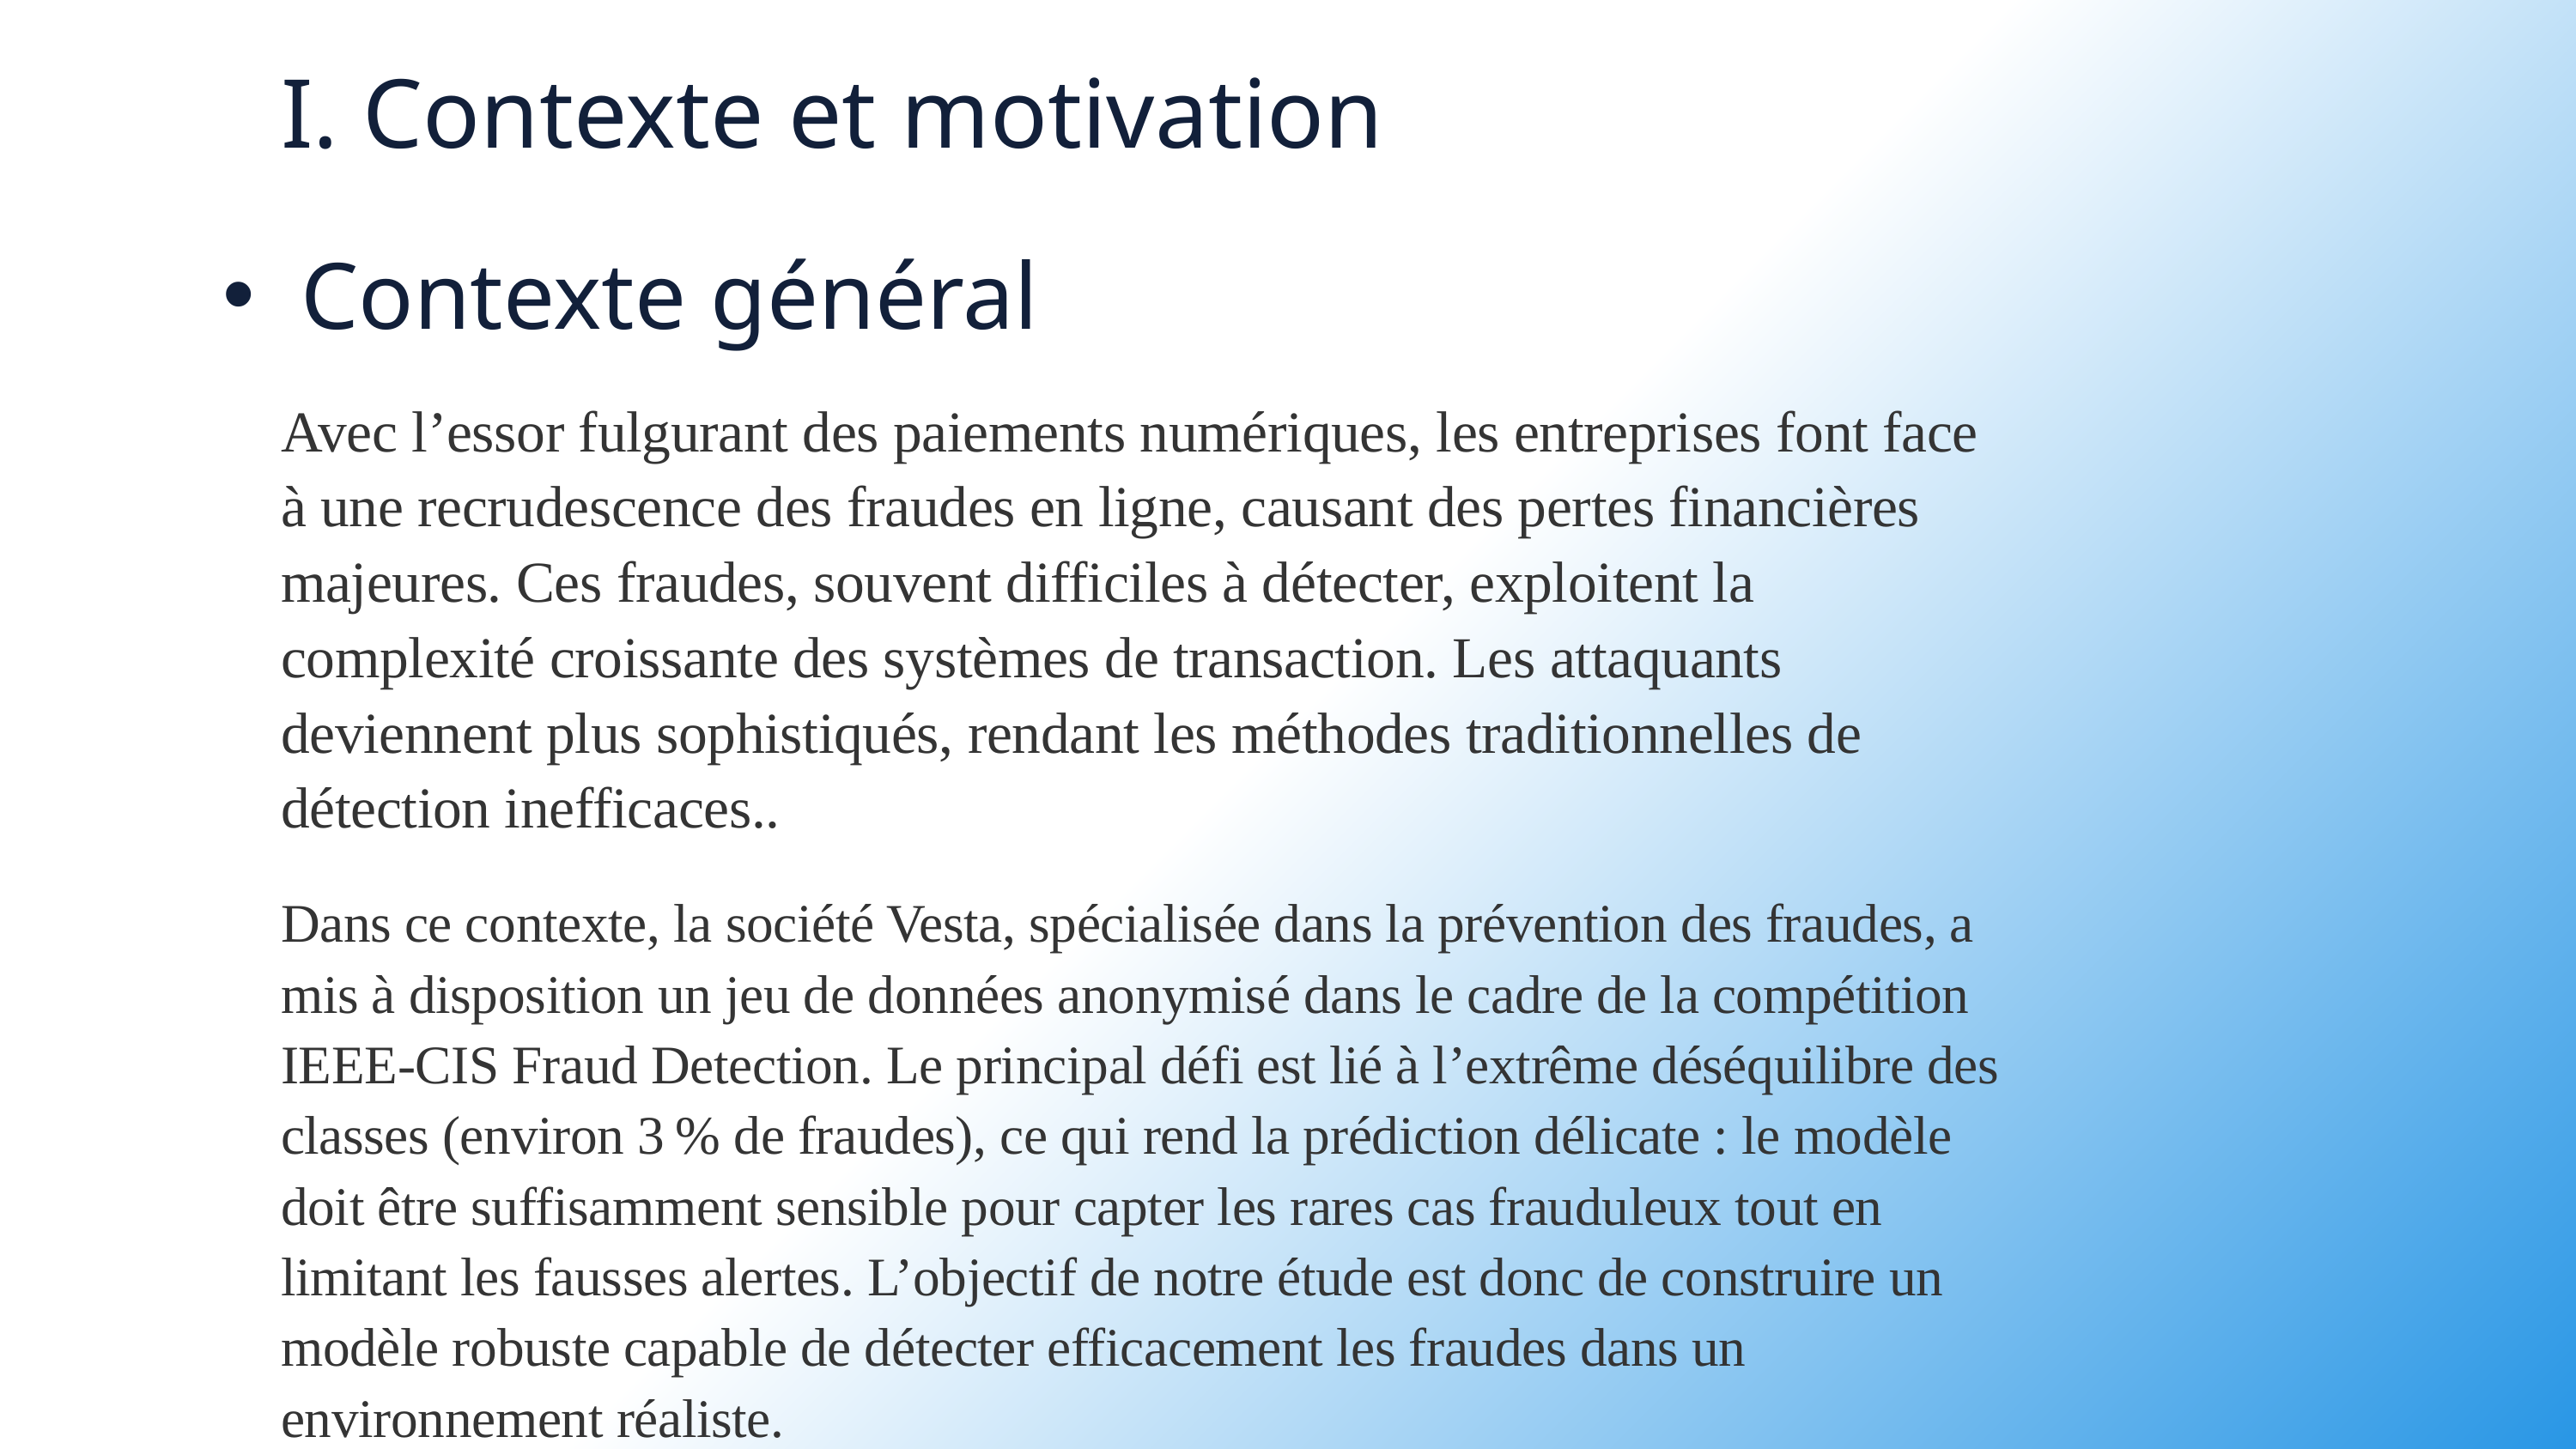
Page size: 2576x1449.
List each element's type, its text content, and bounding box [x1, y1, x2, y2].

text_box Dans ce contexte, la société Vesta, spécialisée dans la prévention des fraudes, a mis à disposition un jeu de données anonymisé dans le cadre de la compétition IEEE-CIS Fraud Detection. Le principal défi est lié à l’extrême déséquilibre des classes (environ 3 % de fraudes), ce qui rend la prédiction délicate : le modèle doit être suffisamment sensible pour capter les rares cas frauduleux tout en limitant les fausses alertes. L’objectif de notre étude est donc de construire un modèle robuste capable de détecter efficacement les fraudes dans un environnement réaliste. [281, 882, 2017, 1448]
text_box Avec l’essor fulgurant des paiements numériques, les entreprises font face à une recrudescence des fraudes en ligne, causant des pertes financières majeures. Ces fraudes, souvent difficiles à détecter, exploitent la complexité croissante des systèmes de transaction. Les attaquants deviennent plus sophistiqués, rendant les méthodes traditionnelles de détection inefficaces.. [281, 387, 2017, 840]
text_box Contexte général [144, 244, 1881, 349]
text_box I. Contexte et motivation [281, 59, 2017, 167]
